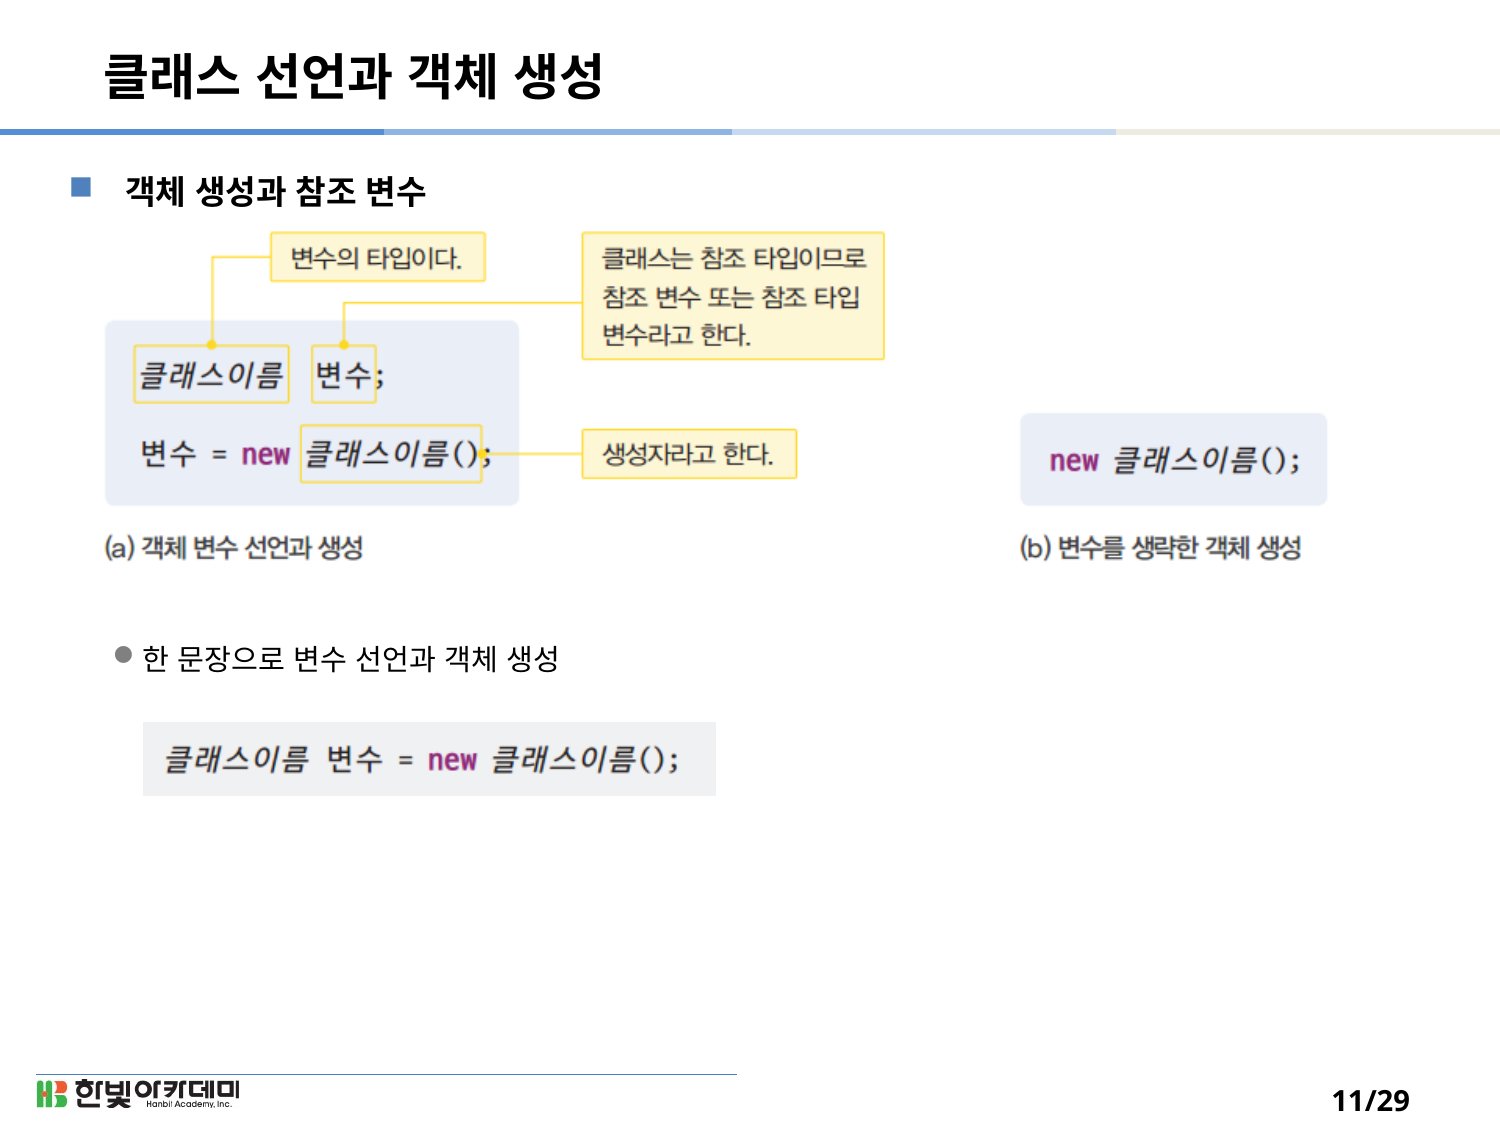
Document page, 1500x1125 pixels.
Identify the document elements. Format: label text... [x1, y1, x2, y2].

title 클래스 선언과 객체 생성 [88, 30, 1330, 121]
picture [143, 722, 716, 797]
picture [101, 226, 1329, 567]
picture [36, 1079, 239, 1108]
list 객체 생성과 참조 변수 한 문장으로 변수 선언과 객체 생성 [53, 144, 1436, 1063]
